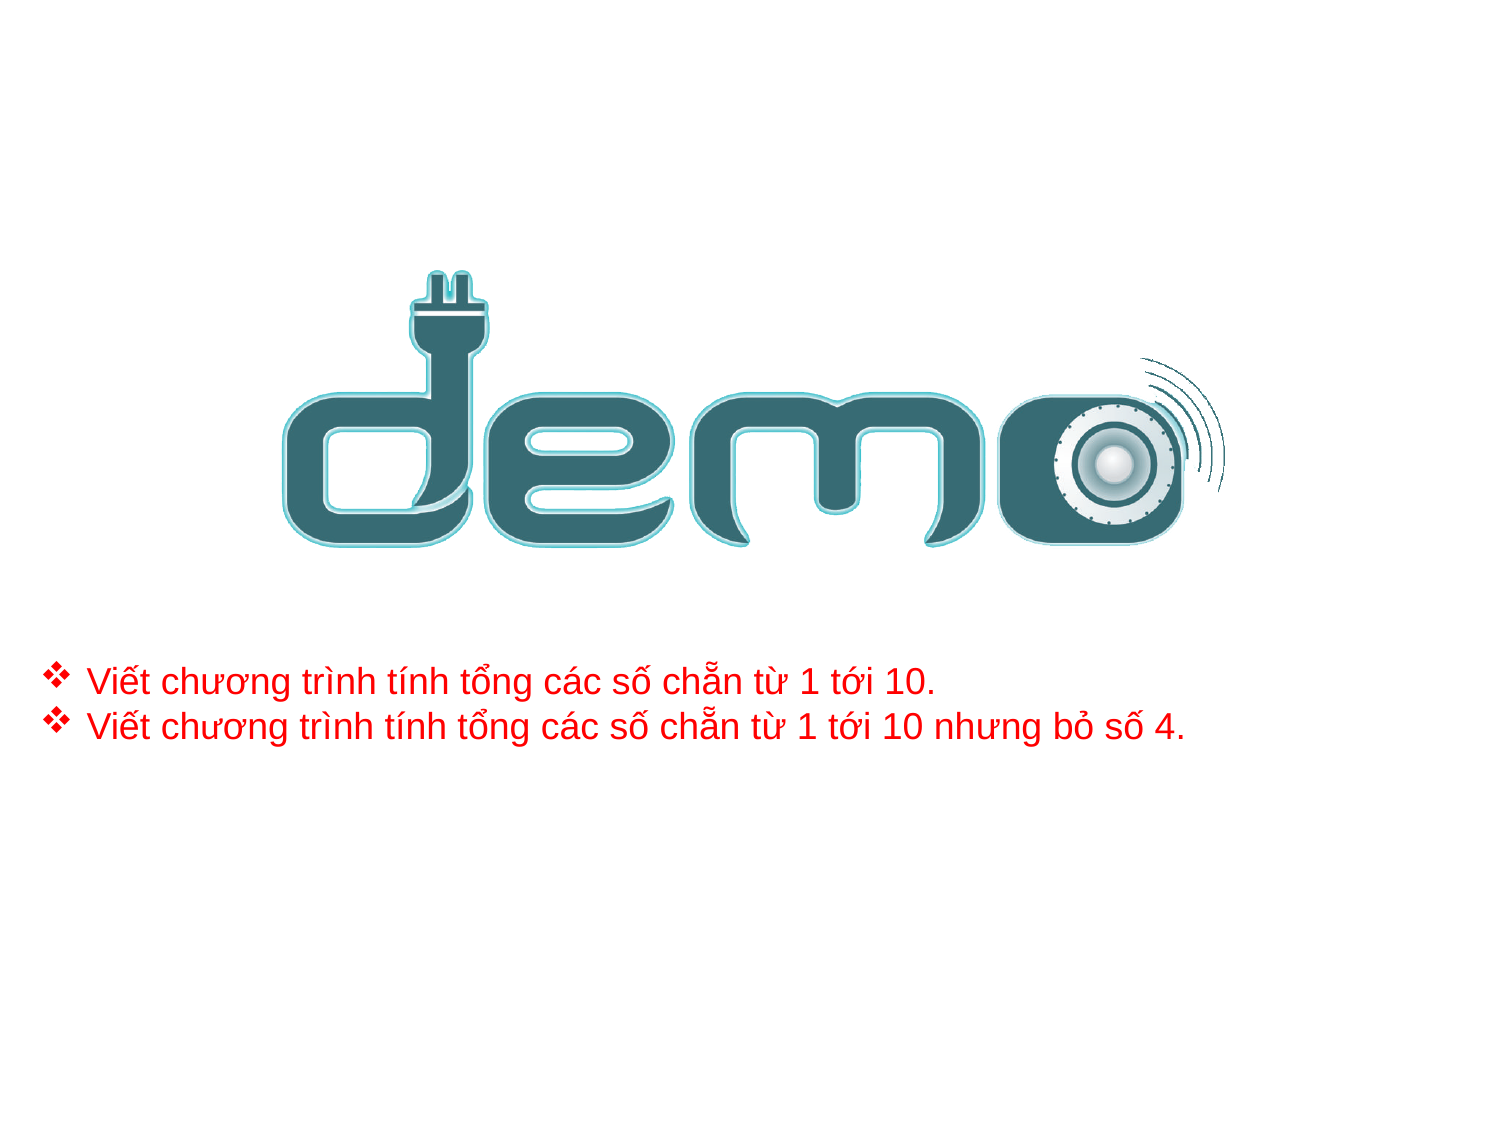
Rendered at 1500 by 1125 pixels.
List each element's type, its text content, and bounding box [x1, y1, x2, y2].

picture [212, 212, 1264, 563]
text_box Viết chương trình tính tổng các số chẵn từ 1 tới 10. Viết chương trình tính tổng các số chẵn từ 1 tới 10 nhưng bỏ số 4. [24, 649, 1475, 890]
